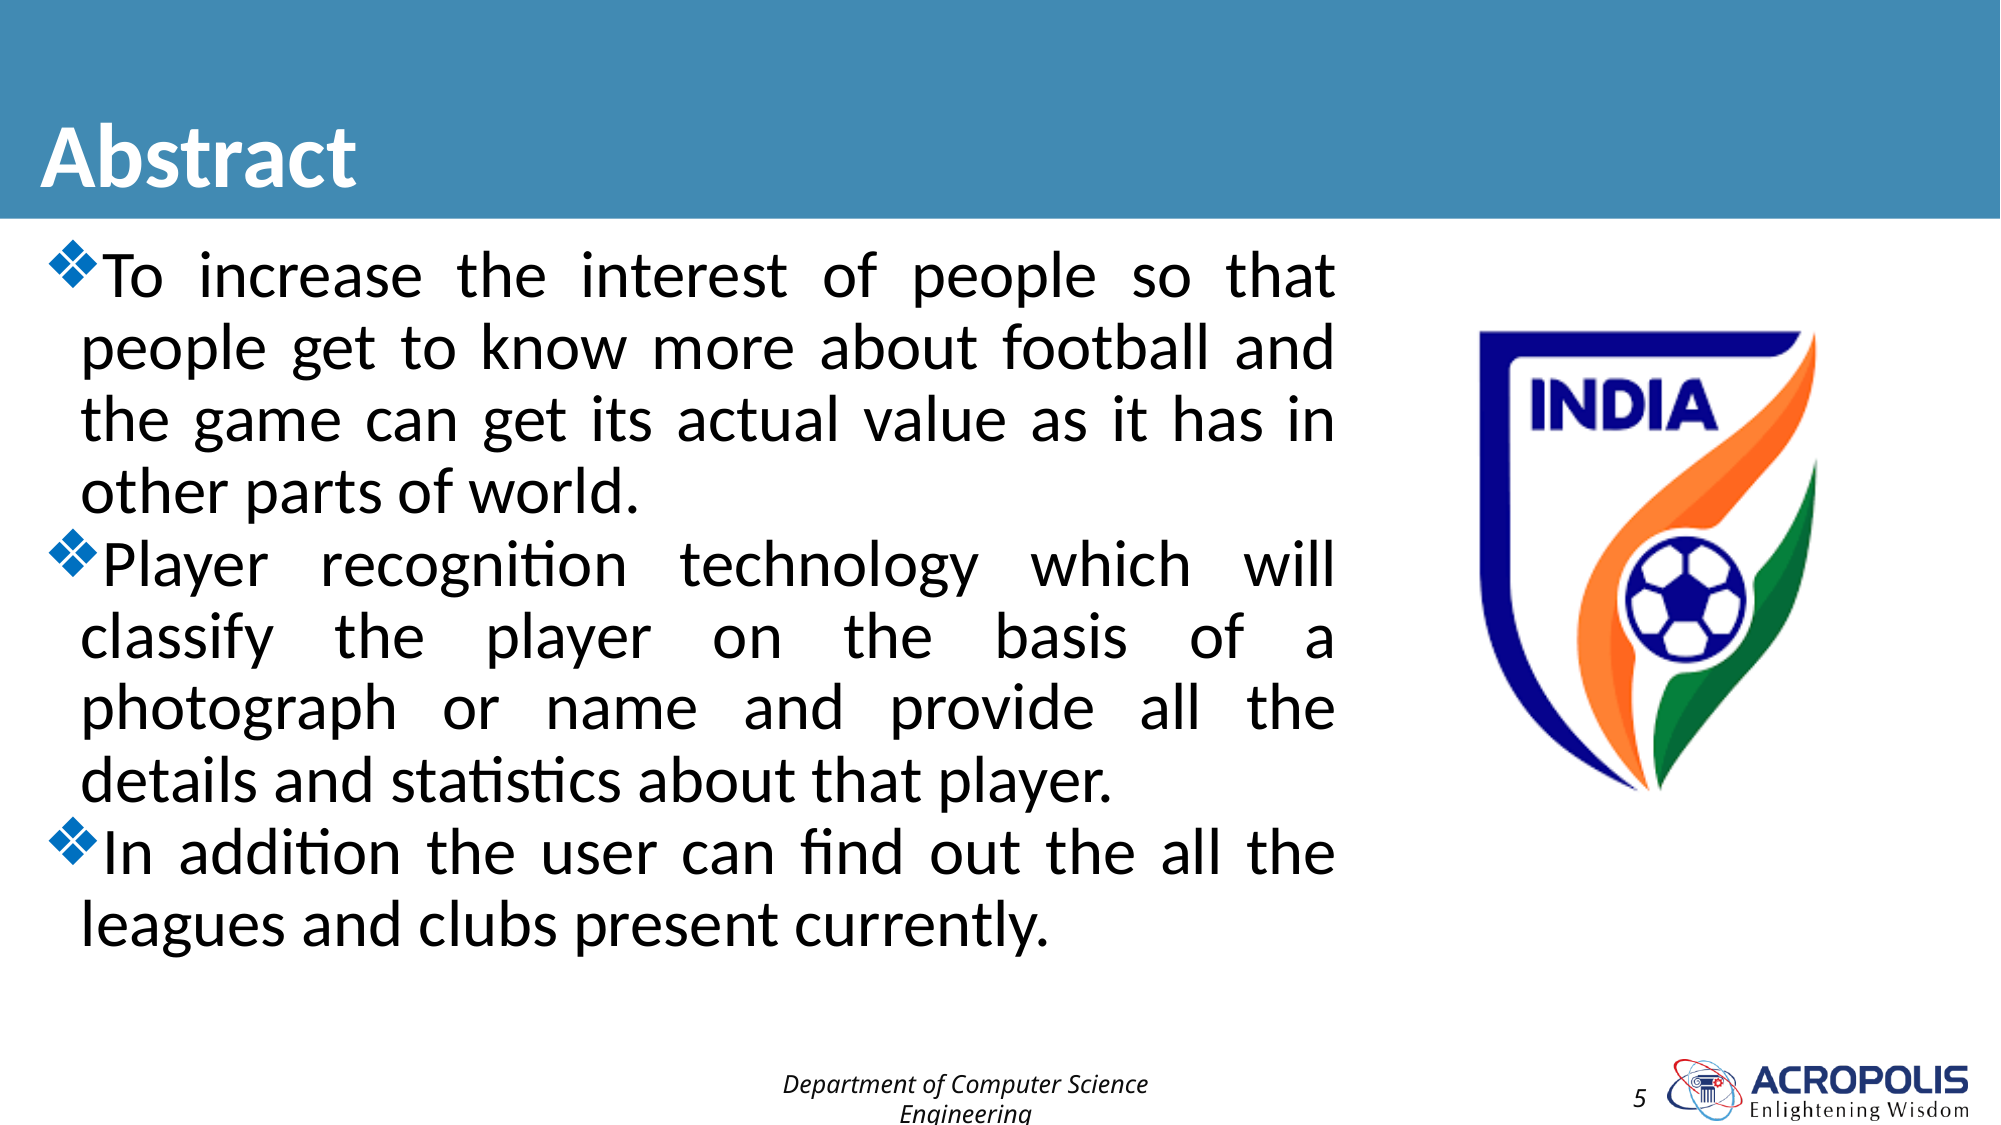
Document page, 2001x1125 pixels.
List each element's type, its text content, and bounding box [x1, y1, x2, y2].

footer Department of Computer Science Engineering [703, 1076, 1229, 1122]
list To increase the interest of people so that people get to know more about football and the game can get its actual value as it has in other parts of world. Player recognition technology which will classify the player on the basis of a photograph or name and provide all the details and statistics about that player. In addition the user can find out the all the leagues and clubs present currently. [28, 232, 1354, 1072]
picture [1667, 1059, 1968, 1121]
title Abstract [25, 0, 1974, 214]
picture [1442, 301, 1854, 823]
slide_number 5 [1436, 1076, 1662, 1122]
